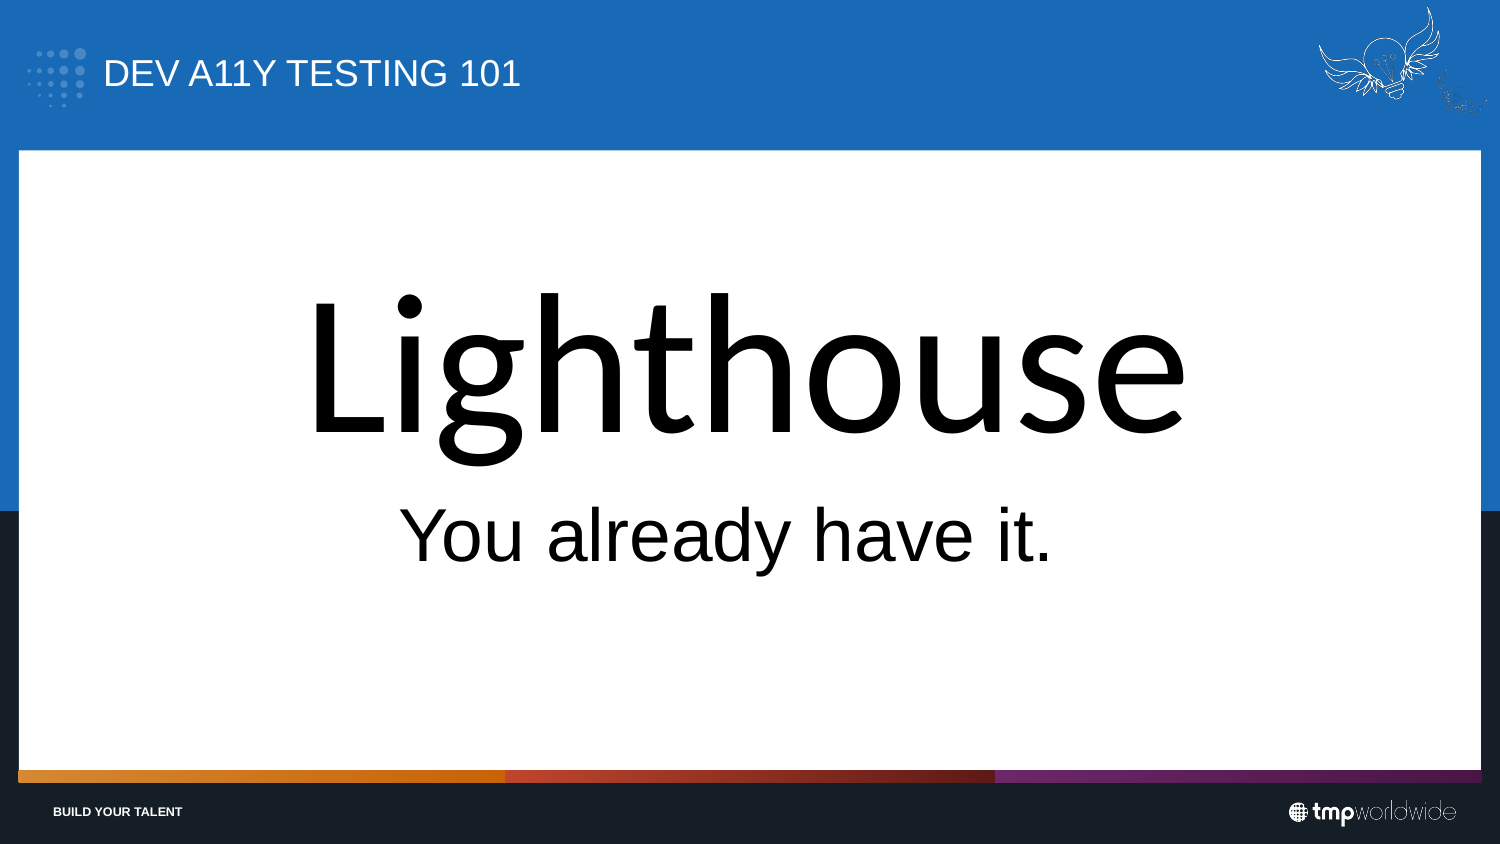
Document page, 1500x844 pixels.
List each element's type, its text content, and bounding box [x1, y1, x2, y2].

picture [1270, 780, 1472, 844]
picture [1304, 0, 1500, 129]
title DEV A11Y TESTING 101 [103, 56, 1308, 115]
list Lighthouse You already have it. [59, 184, 1436, 746]
